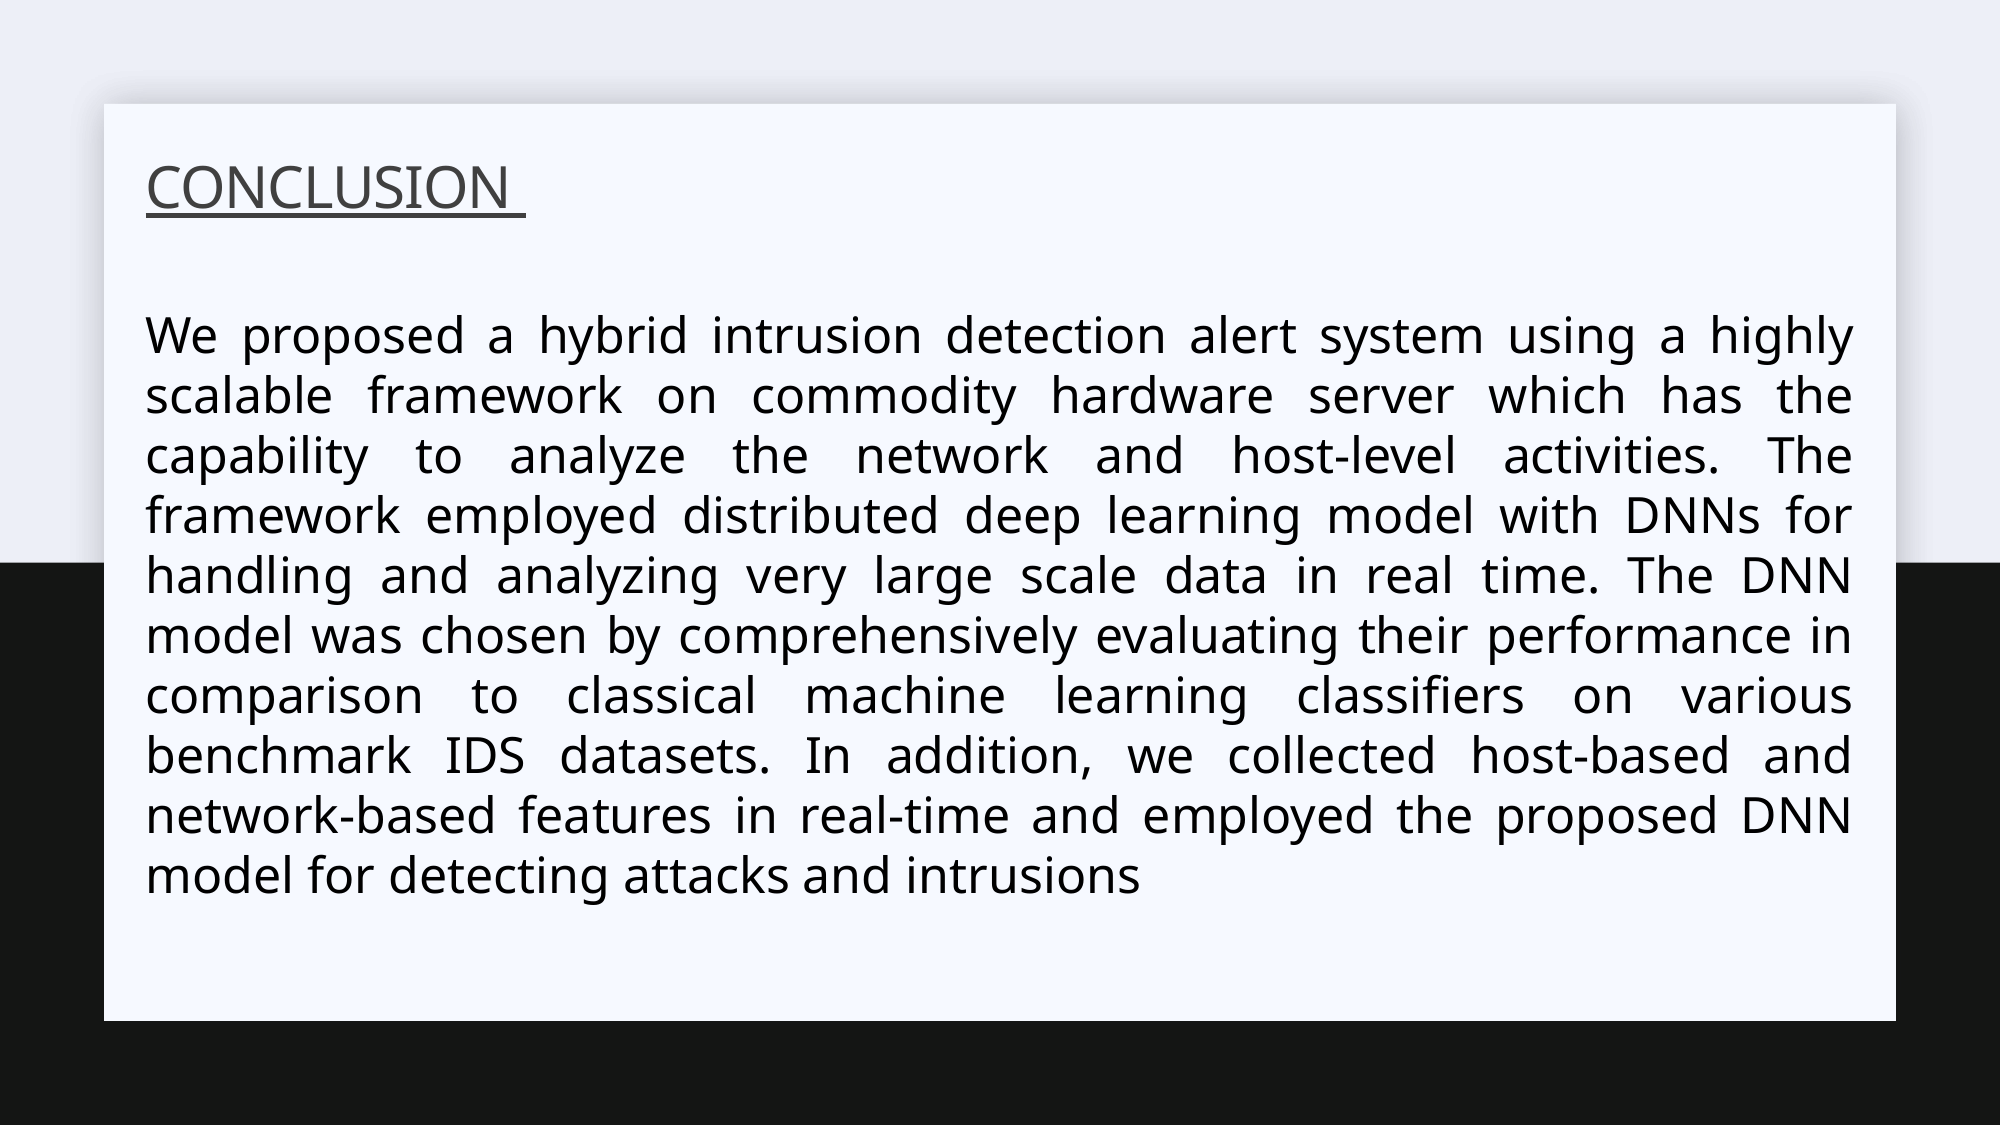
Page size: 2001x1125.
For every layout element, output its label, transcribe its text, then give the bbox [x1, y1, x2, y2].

text_box We proposed a hybrid intrusion detection alert system using a highly scalable framework on commodity hardware server which has the capability to analyze the network and host-level activities. The framework employed distributed deep learning model with DNNs for handling and analyzing very large scale data in real time. The DNN model was chosen by comprehensively evaluating their performance in comparison to classical machine learning classifiers on various benchmark IDS datasets. In addition, we collected host-based and network-based features in real-time and employed the proposed DNN model for detecting attacks and intrusions [130, 295, 1870, 911]
title Conclusion [130, 84, 1781, 295]
